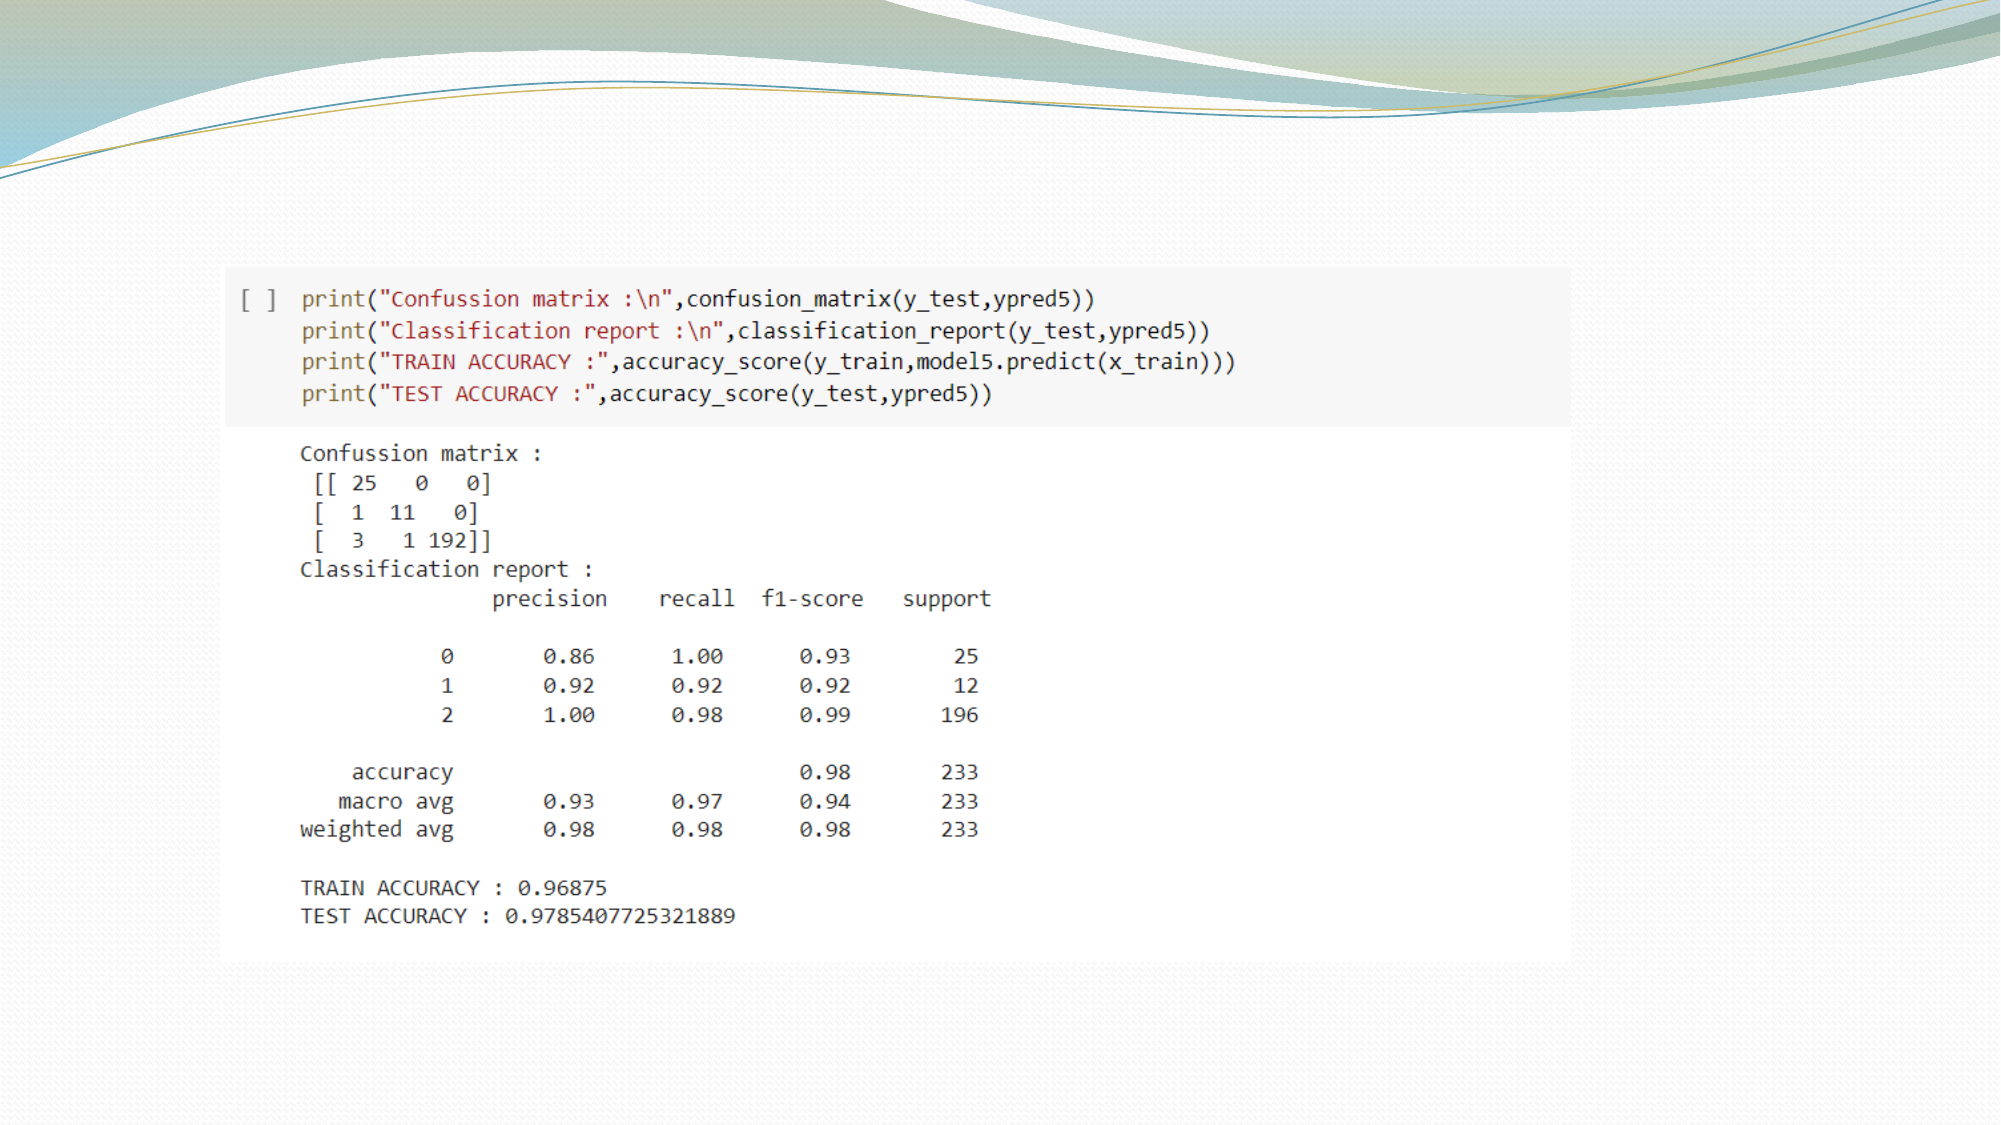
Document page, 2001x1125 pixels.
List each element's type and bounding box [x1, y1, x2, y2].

list [220, 264, 1571, 963]
